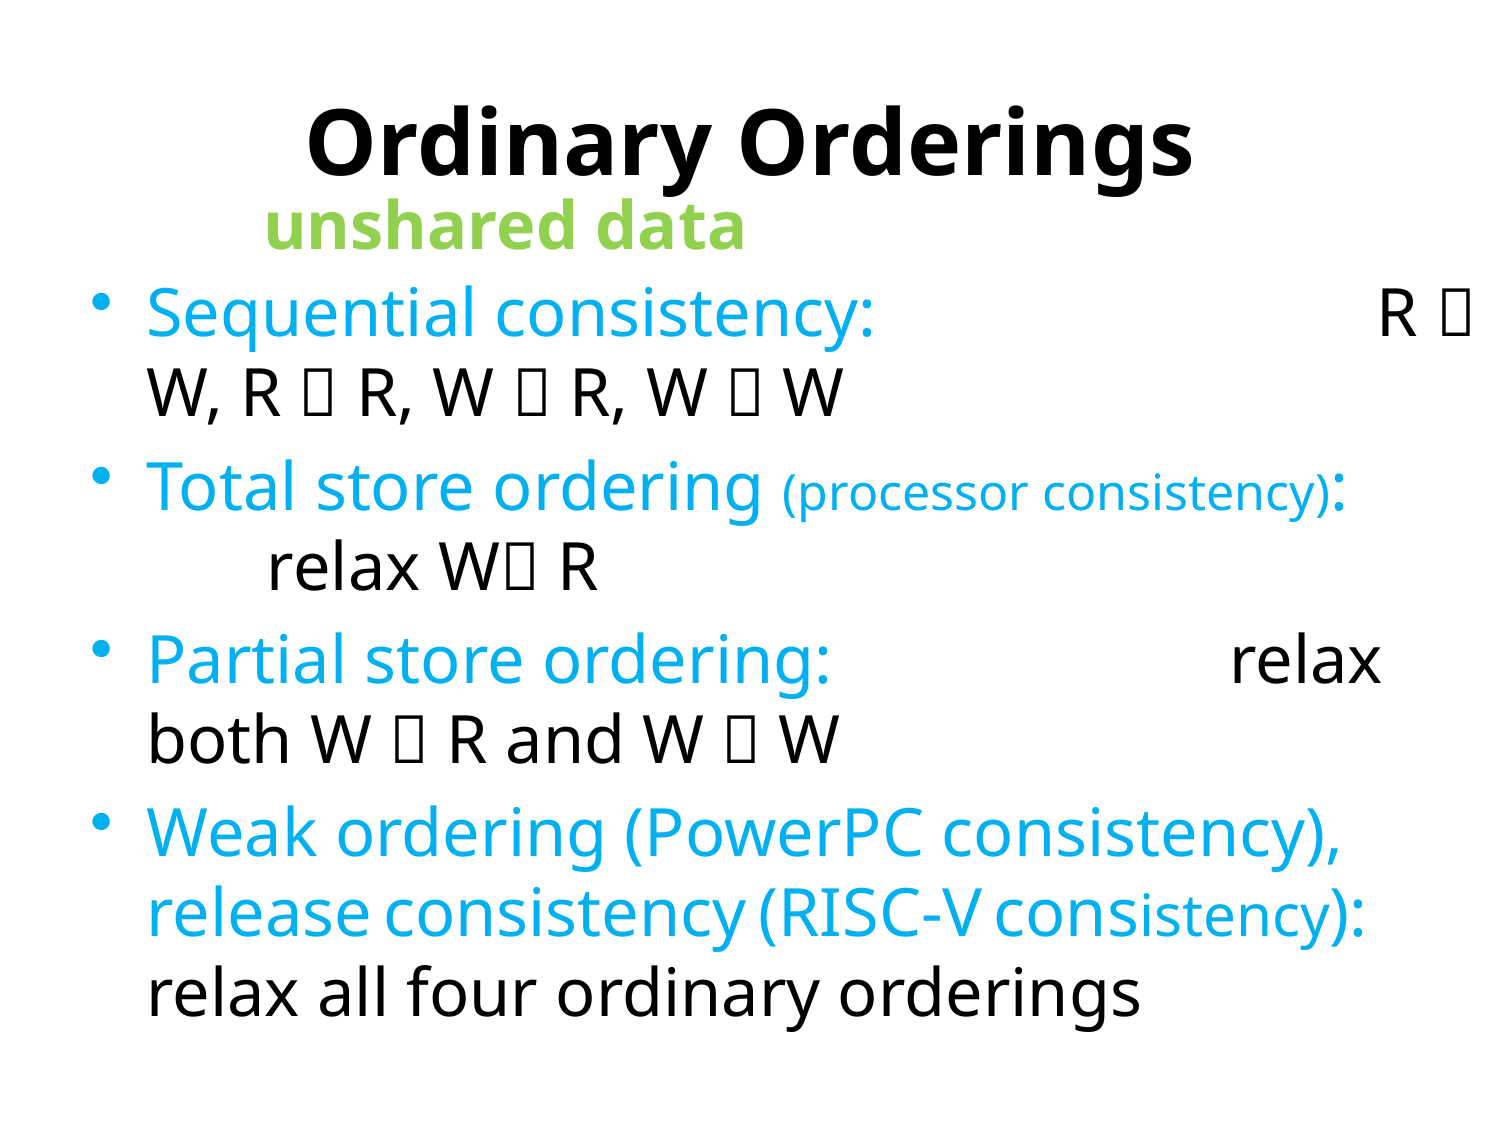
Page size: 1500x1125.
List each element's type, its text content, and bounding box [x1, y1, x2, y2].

list Sequential consistency: R  W, R  R, W  R, W  W Total store ordering (processor consistency): relax W R Partial store ordering: relax both W  R and W  W Weak ordering (PowerPC consistency), release consistency (RISC-V consistency): relax all four ordinary orderings [75, 262, 1500, 1125]
title Ordinary Orderings [0, 45, 1500, 233]
text_box unshared data [248, 174, 1488, 263]
